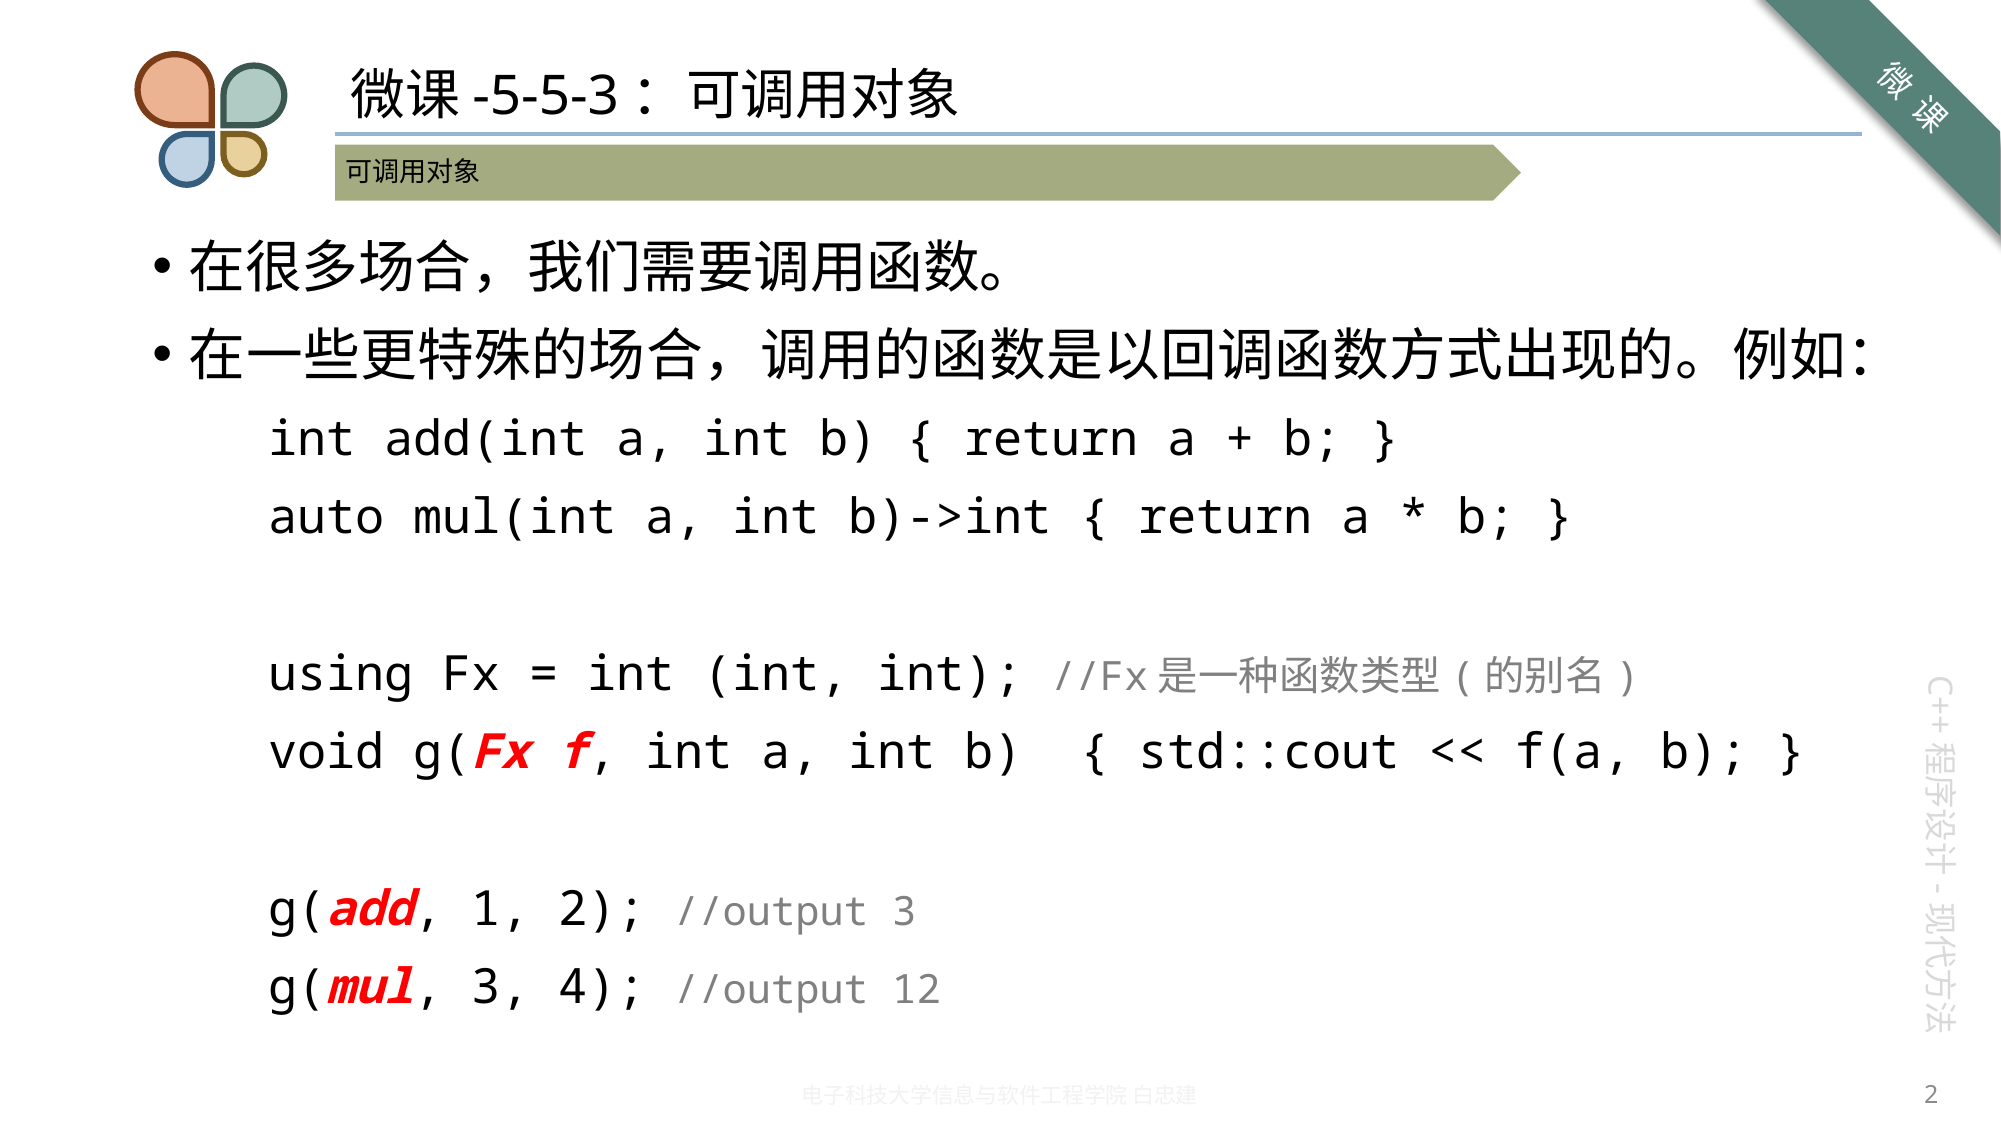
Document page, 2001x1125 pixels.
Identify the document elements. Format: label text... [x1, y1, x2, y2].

list 在很多场合，我们需要调用函数。 在一些更特殊的场合，调用的函数是以回调函数方式出现的。例如： int add(int a, int b) { return a + b; } auto mul(int a, int b)->int { return a * b; } using Fx = int (int, int); //Fx是一种函数类型(的别名) void g(Fx f, int a, int b) { std::cout << f(a, b); } g(add, 1, 2); //output 3 g(mul, 3, 4); //output 12 [137, 223, 1863, 1066]
title 微课-5-5-3：可调用对象 [335, 59, 1863, 134]
slide_number 2 [1862, 1065, 2000, 1125]
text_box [333, 143, 1524, 202]
